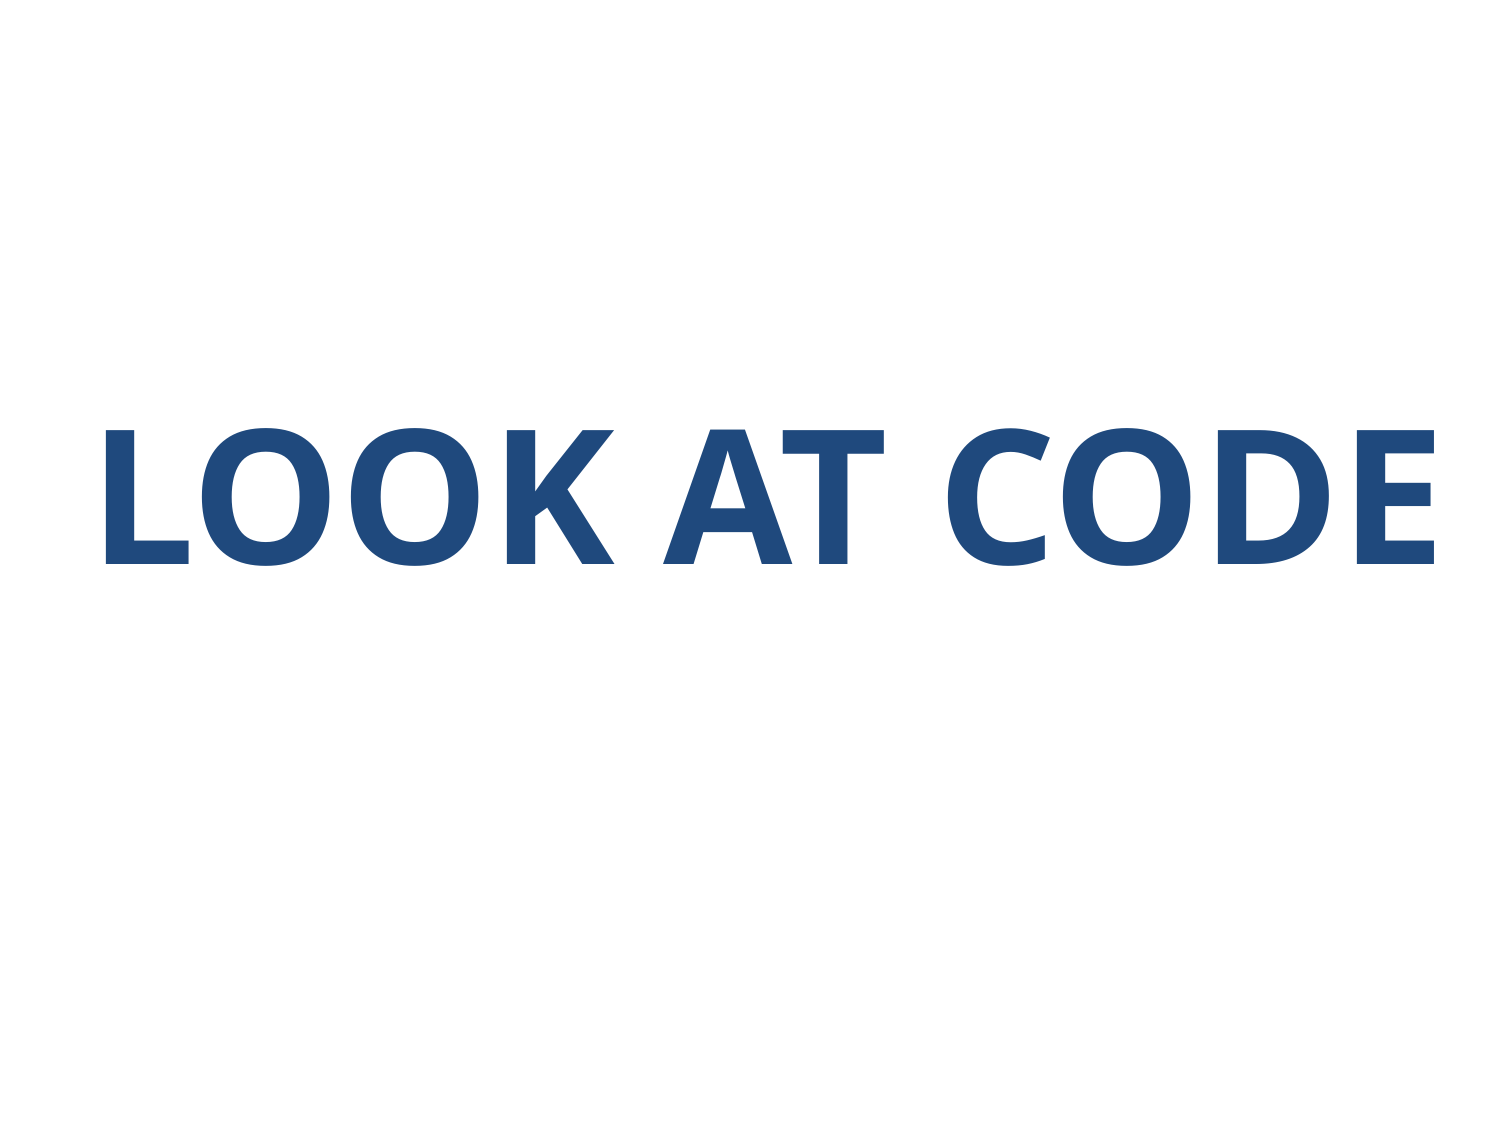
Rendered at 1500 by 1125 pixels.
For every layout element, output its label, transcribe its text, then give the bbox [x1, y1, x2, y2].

text_box LOOK AT CODE [74, 370, 1461, 610]
